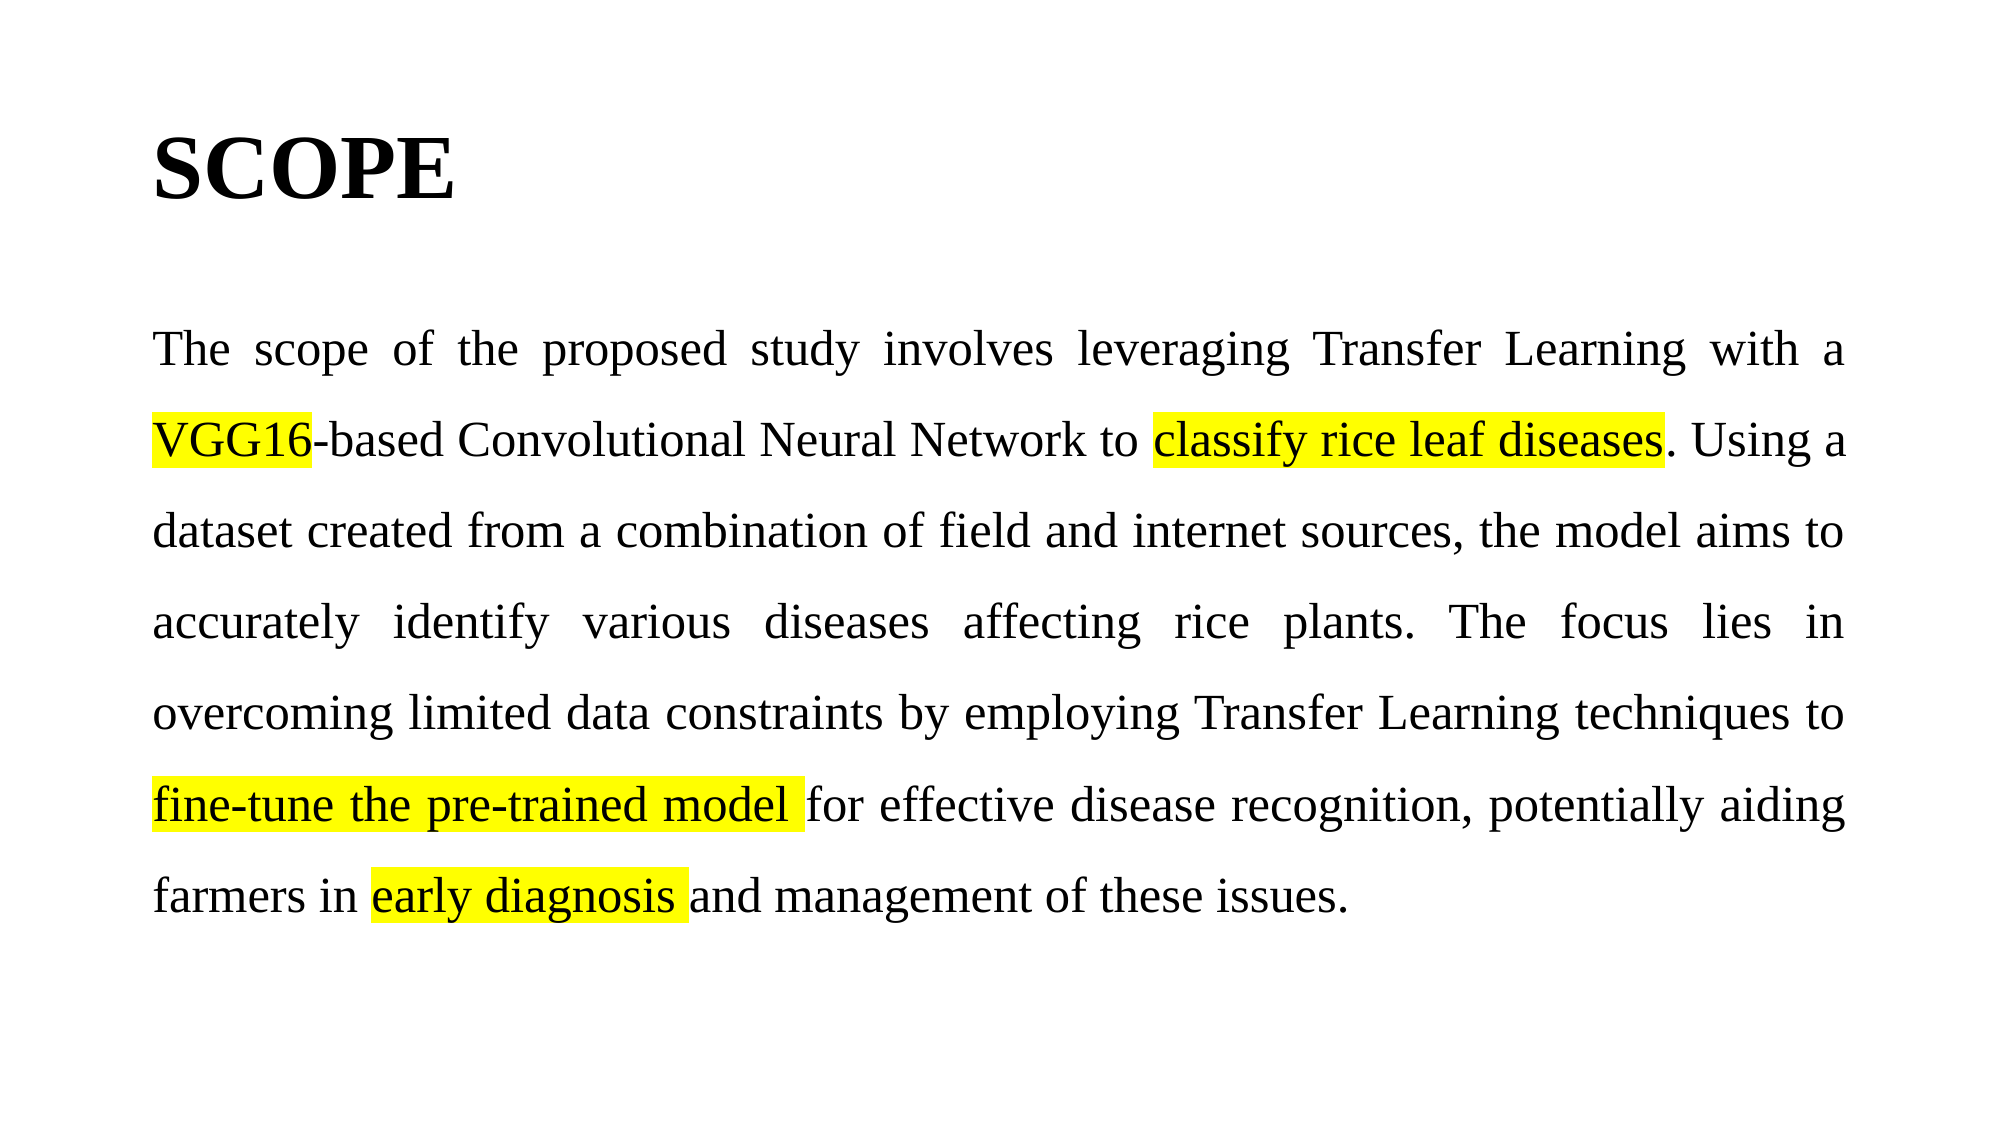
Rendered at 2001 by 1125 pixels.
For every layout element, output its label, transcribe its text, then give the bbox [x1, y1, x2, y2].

title SCOPE [137, 59, 1863, 277]
list The scope of the proposed study involves leveraging Transfer Learning with a VGG16-based Convolutional Neural Network to classify rice leaf diseases. Using a dataset created from a combination of field and internet sources, the model aims to accurately identify various diseases affecting rice plants. The focus lies in overcoming limited data constraints by employing Transfer Learning techniques to fine-tune the pre-trained model for effective disease recognition, potentially aiding farmers in early diagnosis and management of these issues. [137, 277, 1863, 992]
